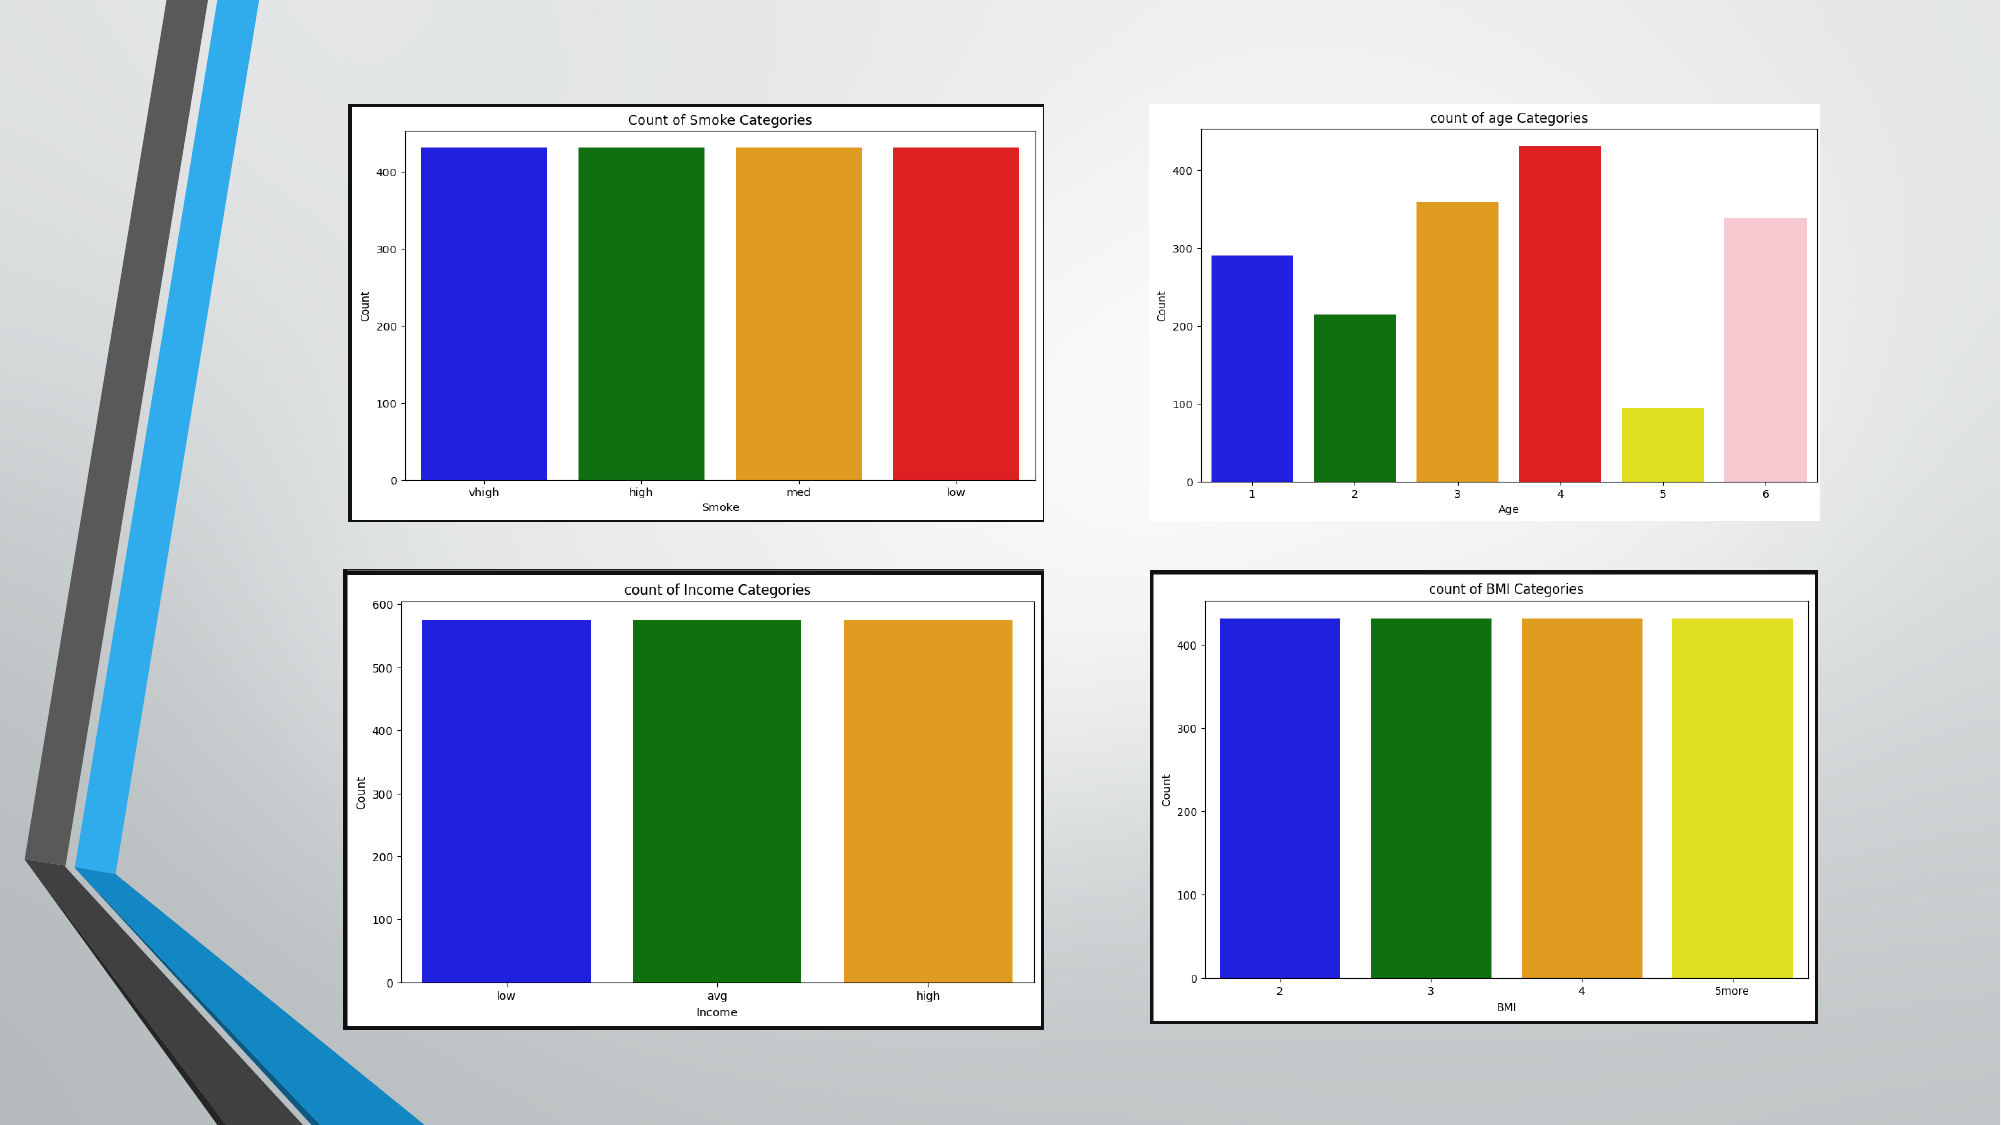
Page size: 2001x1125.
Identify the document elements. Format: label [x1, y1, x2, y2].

picture [1150, 569, 1818, 1025]
picture [348, 103, 1044, 522]
picture [343, 569, 1044, 1031]
picture [1149, 104, 1820, 521]
